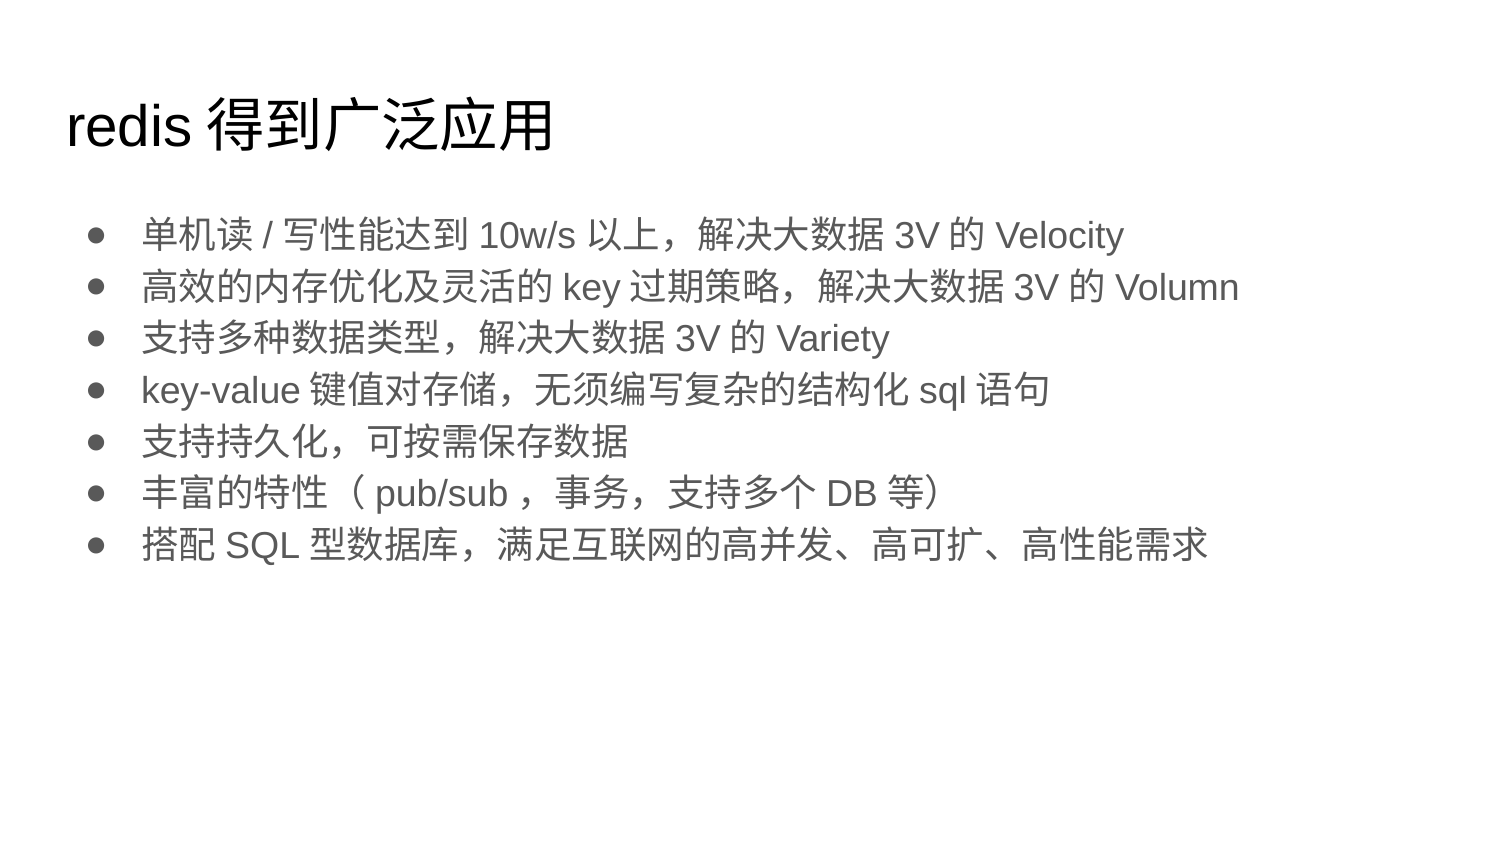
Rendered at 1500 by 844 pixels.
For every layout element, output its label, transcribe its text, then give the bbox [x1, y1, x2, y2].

list 单机读/写性能达到10w/s以上，解决大数据3V的Velocity 高效的内存优化及灵活的key过期策略，解决大数据3V的Volumn 支持多种数据类型，解决大数据3V的Variety key-value键值对存储，无须编写复杂的结构化sql语句 支持持久化，可按需保存数据 丰富的特性（pub/sub，事务，支持多个DB等） 搭配SQL型数据库，满足互联网的高并发、高可扩、高性能需求 [51, 189, 1449, 750]
title redis得到广泛应用 [51, 72, 1449, 167]
